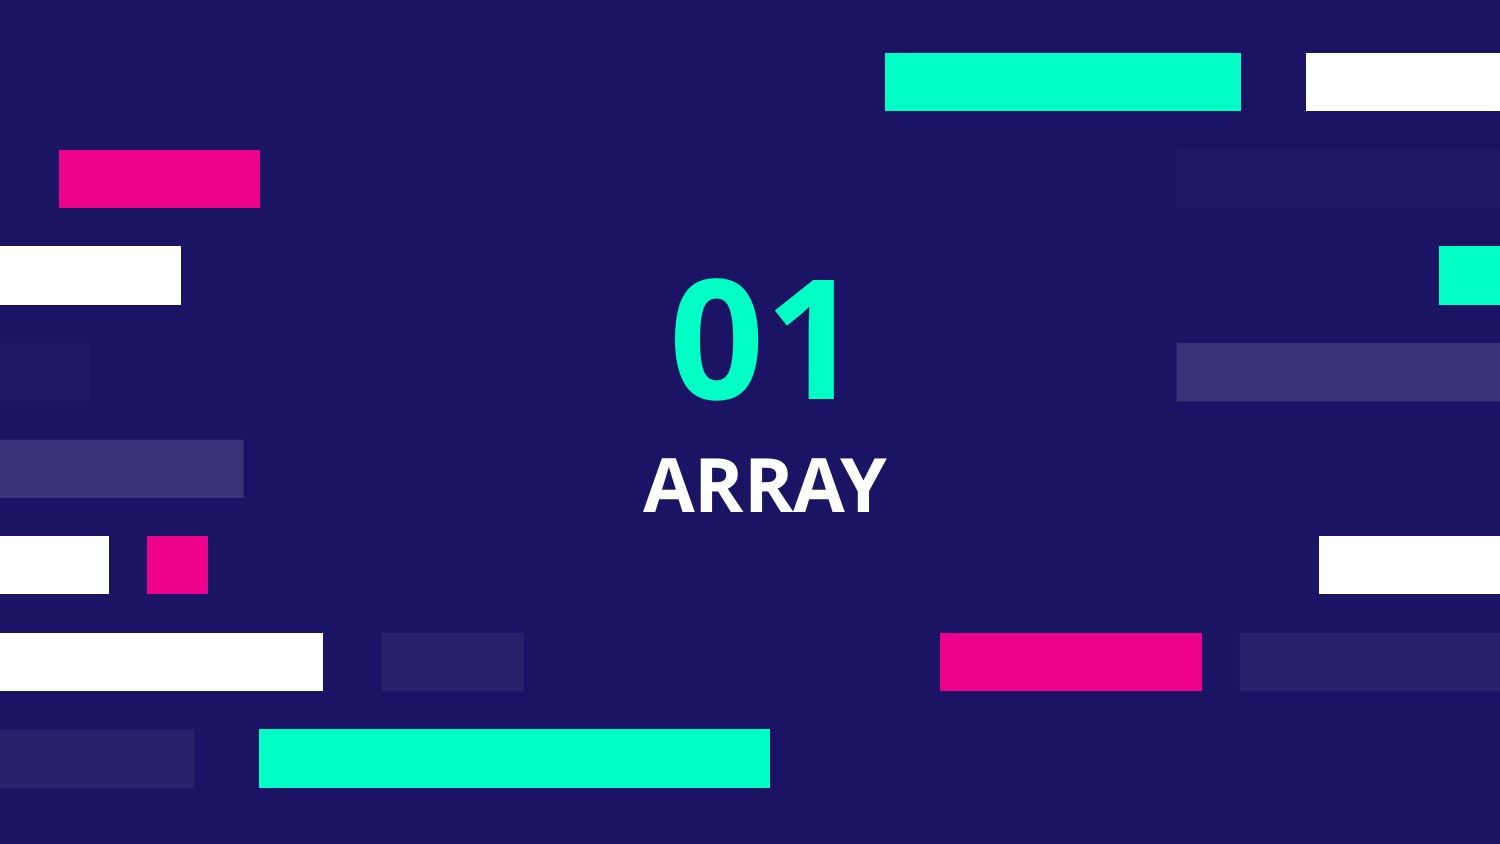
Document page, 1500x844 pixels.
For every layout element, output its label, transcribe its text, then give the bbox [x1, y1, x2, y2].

title ARRAY [74, 445, 1457, 519]
title 01 [74, 352, 1457, 434]
